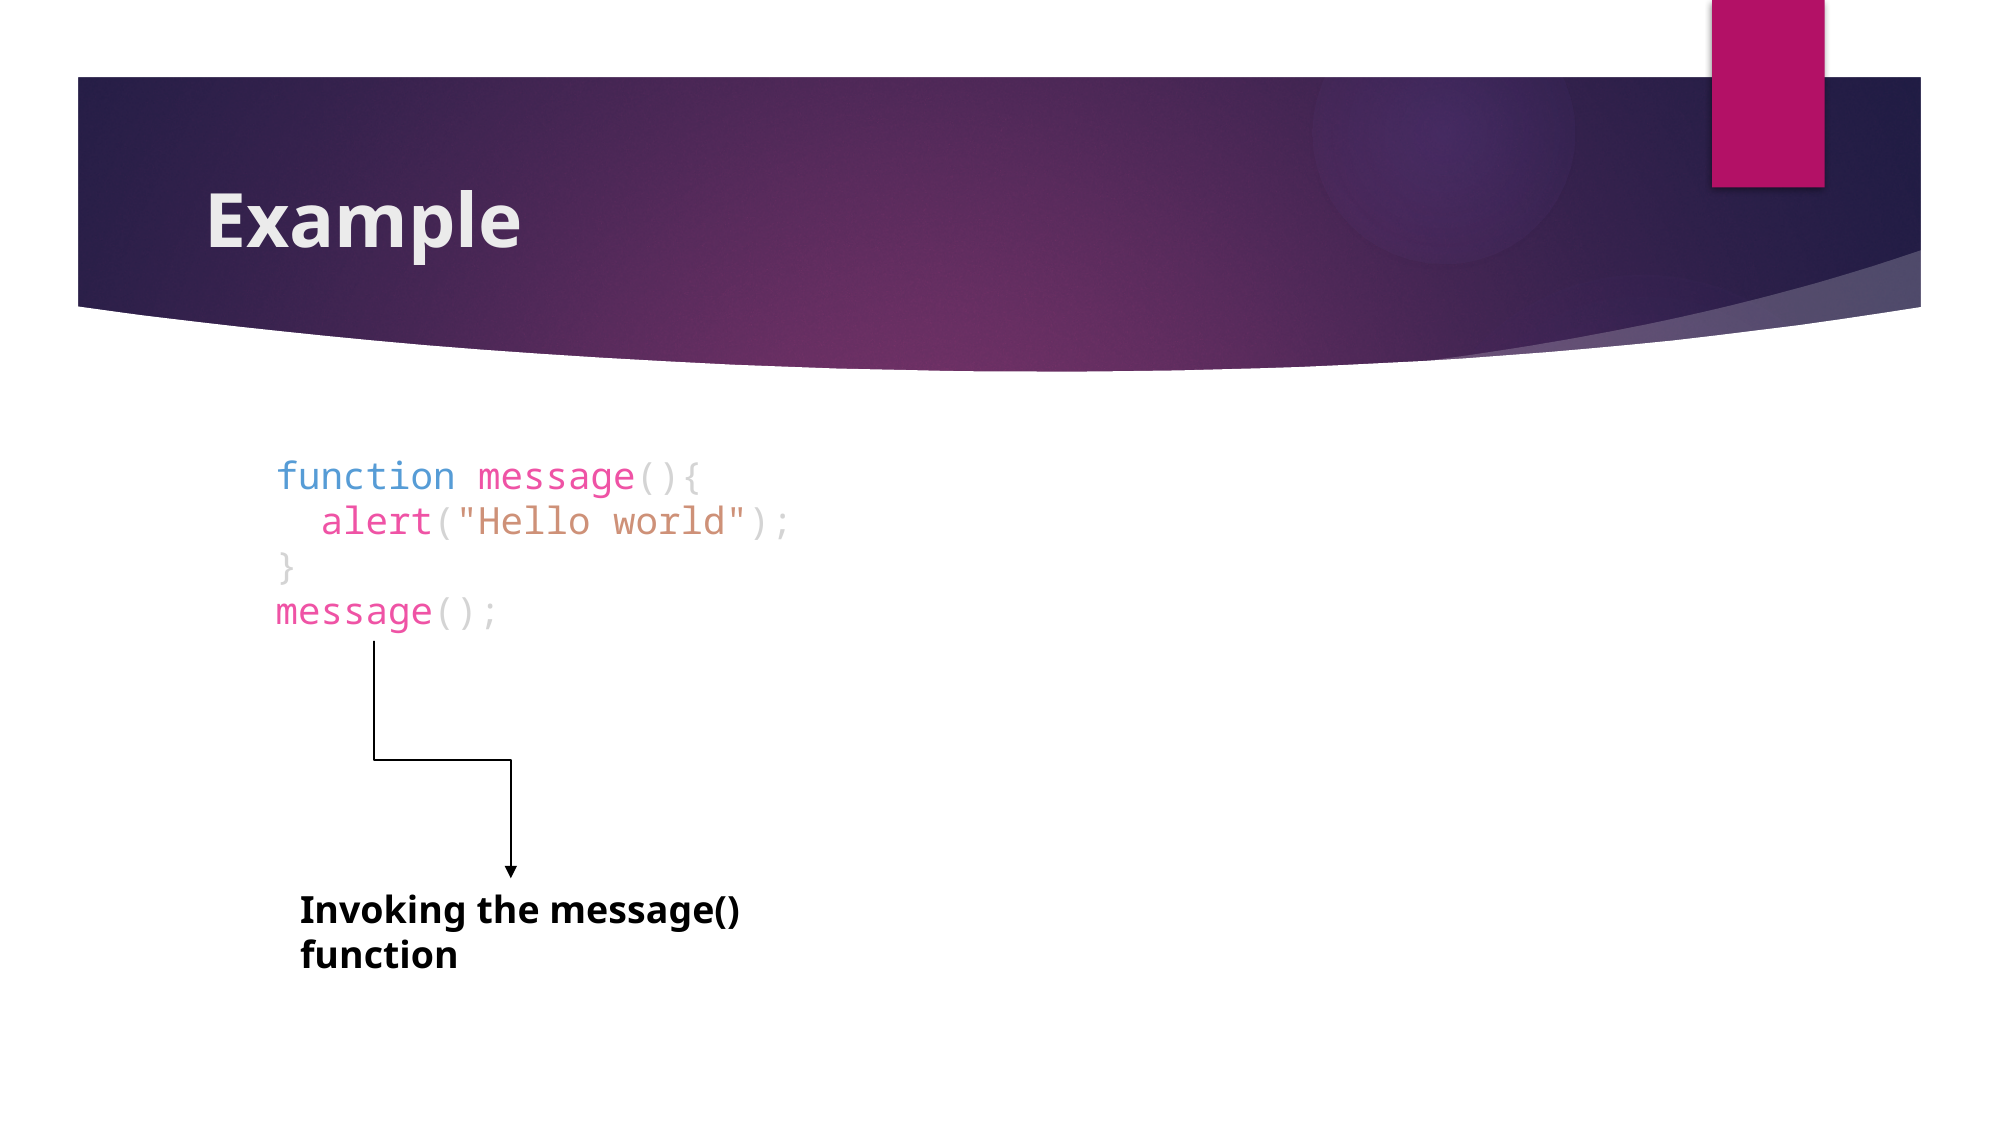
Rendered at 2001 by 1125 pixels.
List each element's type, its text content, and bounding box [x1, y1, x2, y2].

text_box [323, 691, 561, 829]
title Example [189, 159, 1627, 276]
text_box Invoking the message() function [285, 878, 909, 983]
text_box function message(){ alert("Hello world"); } message(); [260, 444, 1442, 640]
